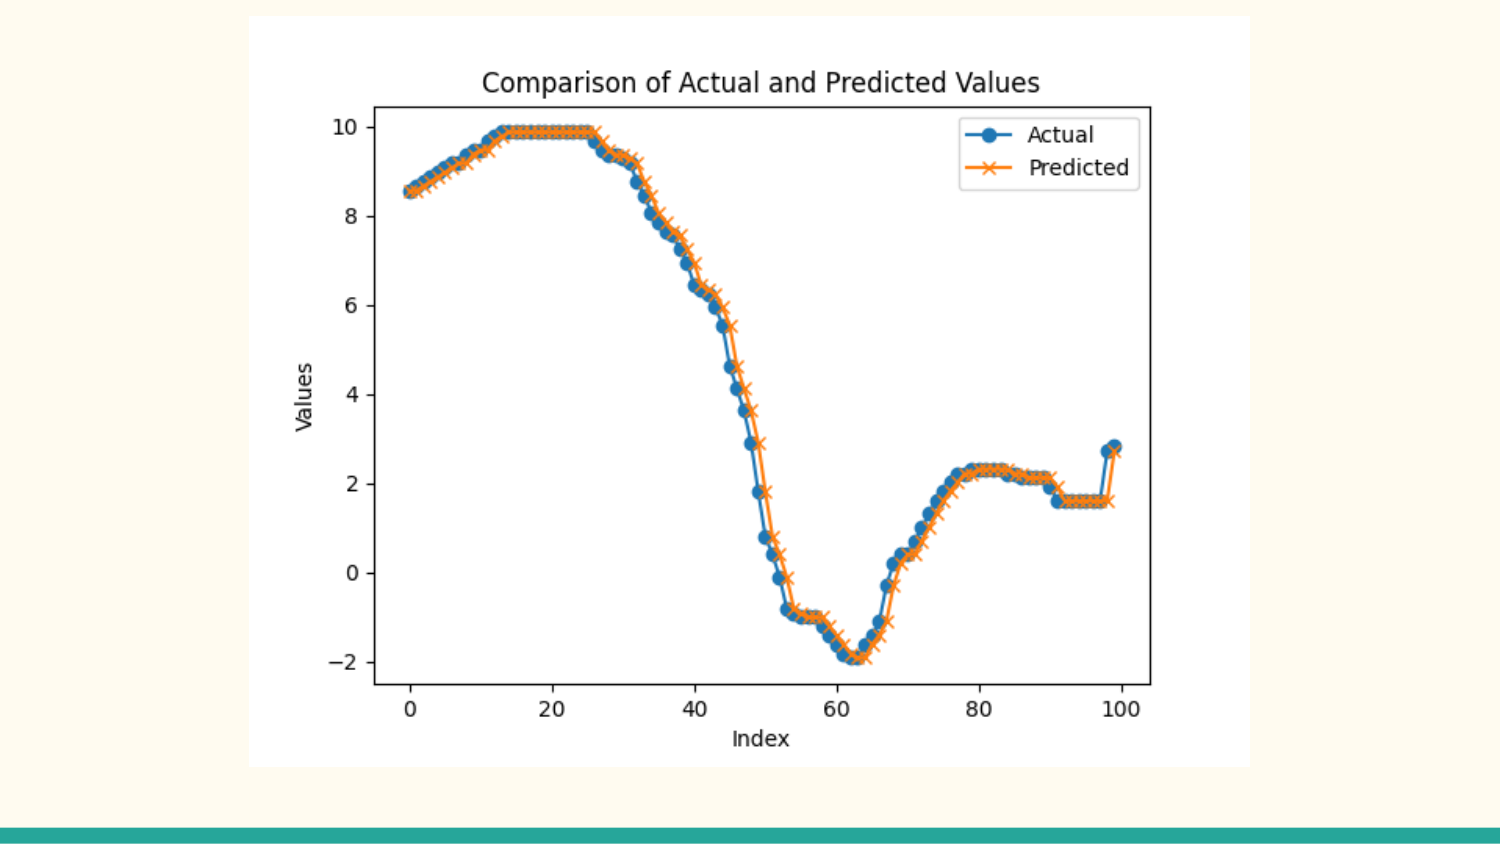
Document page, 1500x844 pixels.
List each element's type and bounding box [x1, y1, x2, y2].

picture [249, 15, 1251, 767]
